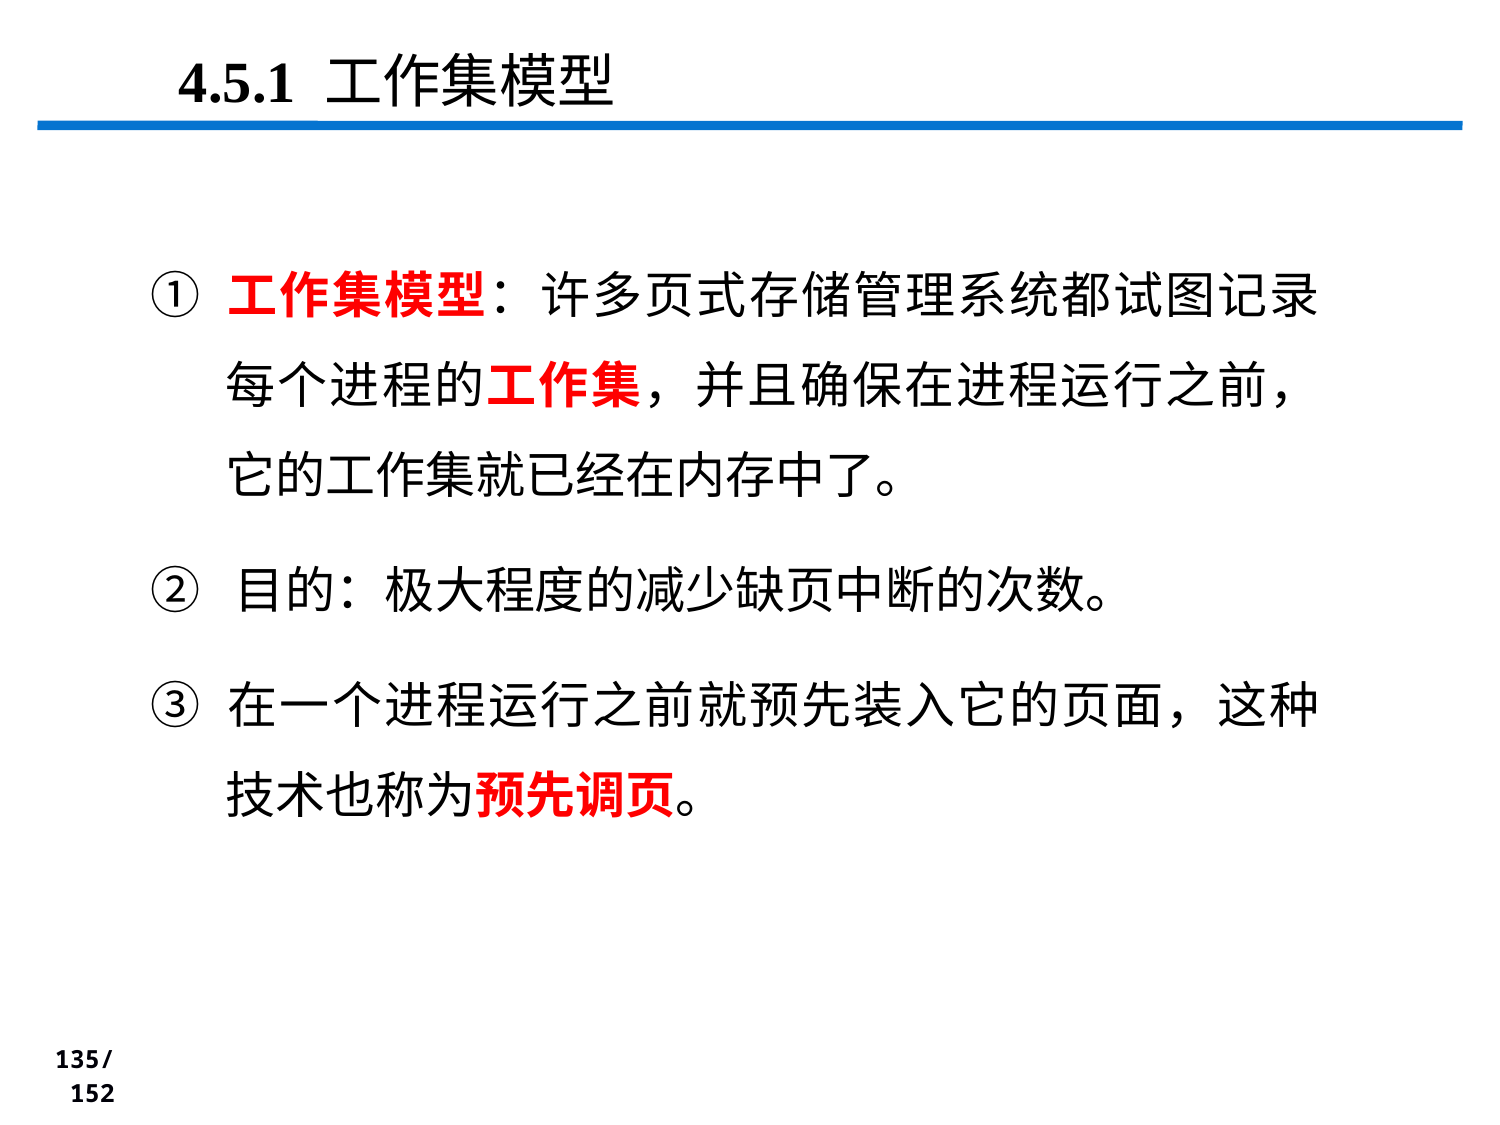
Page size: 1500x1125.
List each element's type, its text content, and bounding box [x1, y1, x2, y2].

text_box ① 工作集模型：许多页式存储管理系统都试图记录每个进程的工作集，并且确保在进程运行之前，它的工作集就已经在内存中了。 ② 目的：极大程度的减少缺页中断的次数。 ③ 在一个进程运行之前就预先装入它的页面，这种技术也称为预先调页。 [135, 225, 1335, 916]
text_box 4.5.1 工作集模型 [164, 36, 1474, 122]
